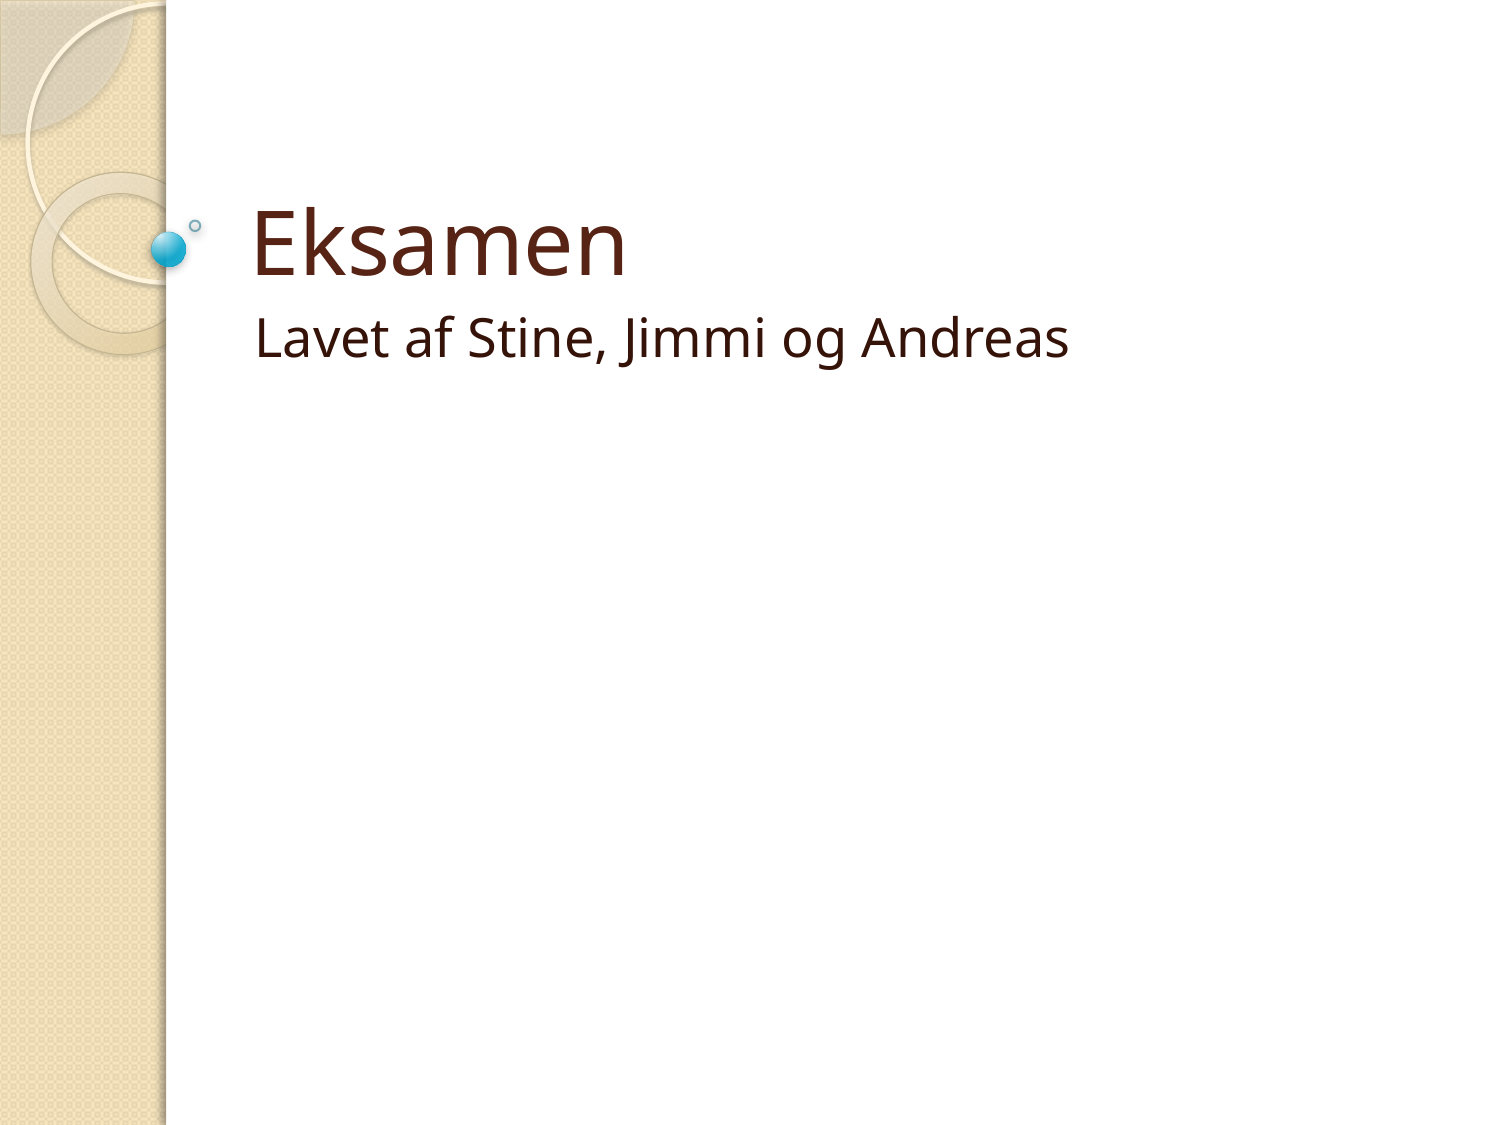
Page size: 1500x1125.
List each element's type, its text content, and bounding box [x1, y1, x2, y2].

subtitle Lavet af Stine, Jimmi og Andreas [234, 303, 1450, 591]
title Eksamen [234, 59, 1450, 301]
